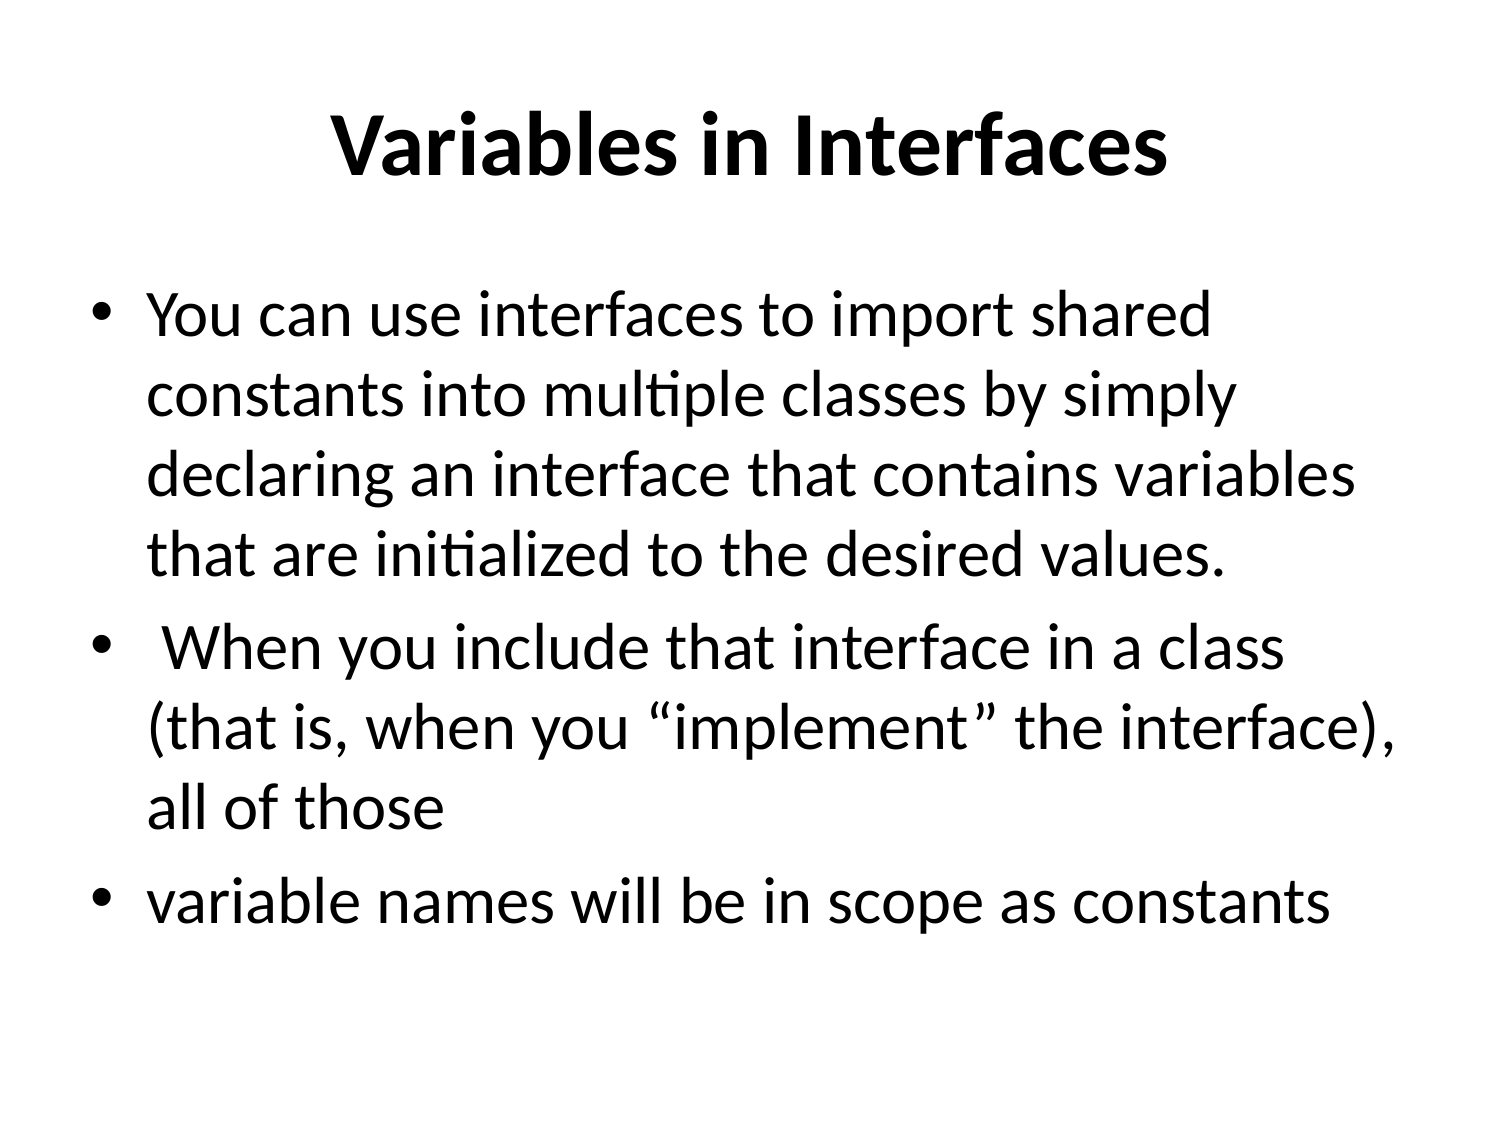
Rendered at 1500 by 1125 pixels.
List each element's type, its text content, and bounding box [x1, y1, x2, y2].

title Variables in Interfaces [75, 45, 1425, 233]
list You can use interfaces to import shared constants into multiple classes by simply declaring an interface that contains variables that are initialized to the desired values. When you include that interface in a class (that is, when you “implement” the interface), all of those variable names will be in scope as constants [75, 262, 1425, 1005]
